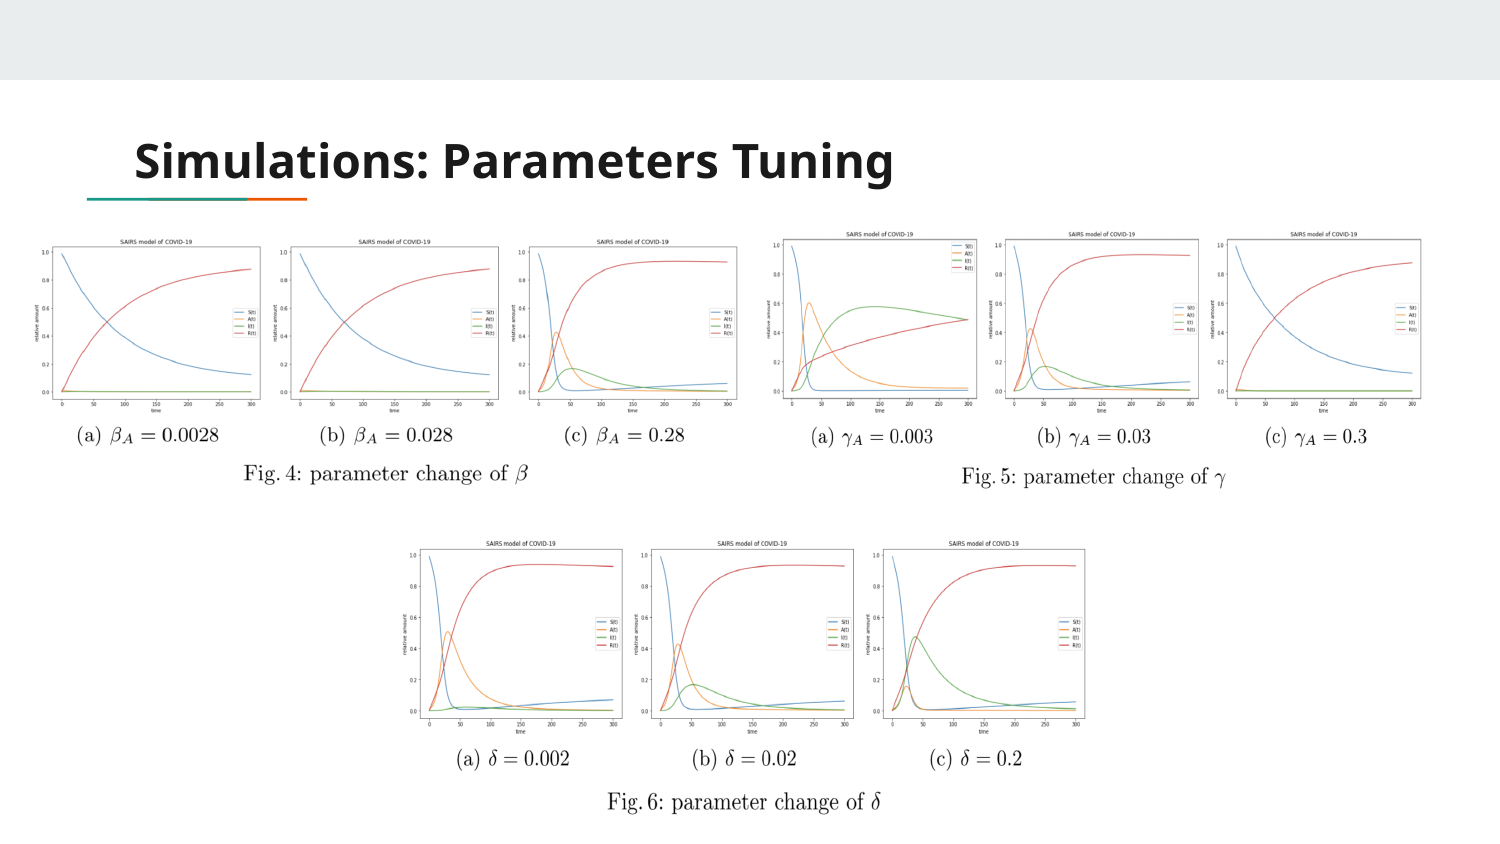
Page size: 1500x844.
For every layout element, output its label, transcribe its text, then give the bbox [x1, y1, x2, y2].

title Simulations: Parameters Tuning [119, 115, 1381, 204]
picture [3, 203, 1488, 827]
